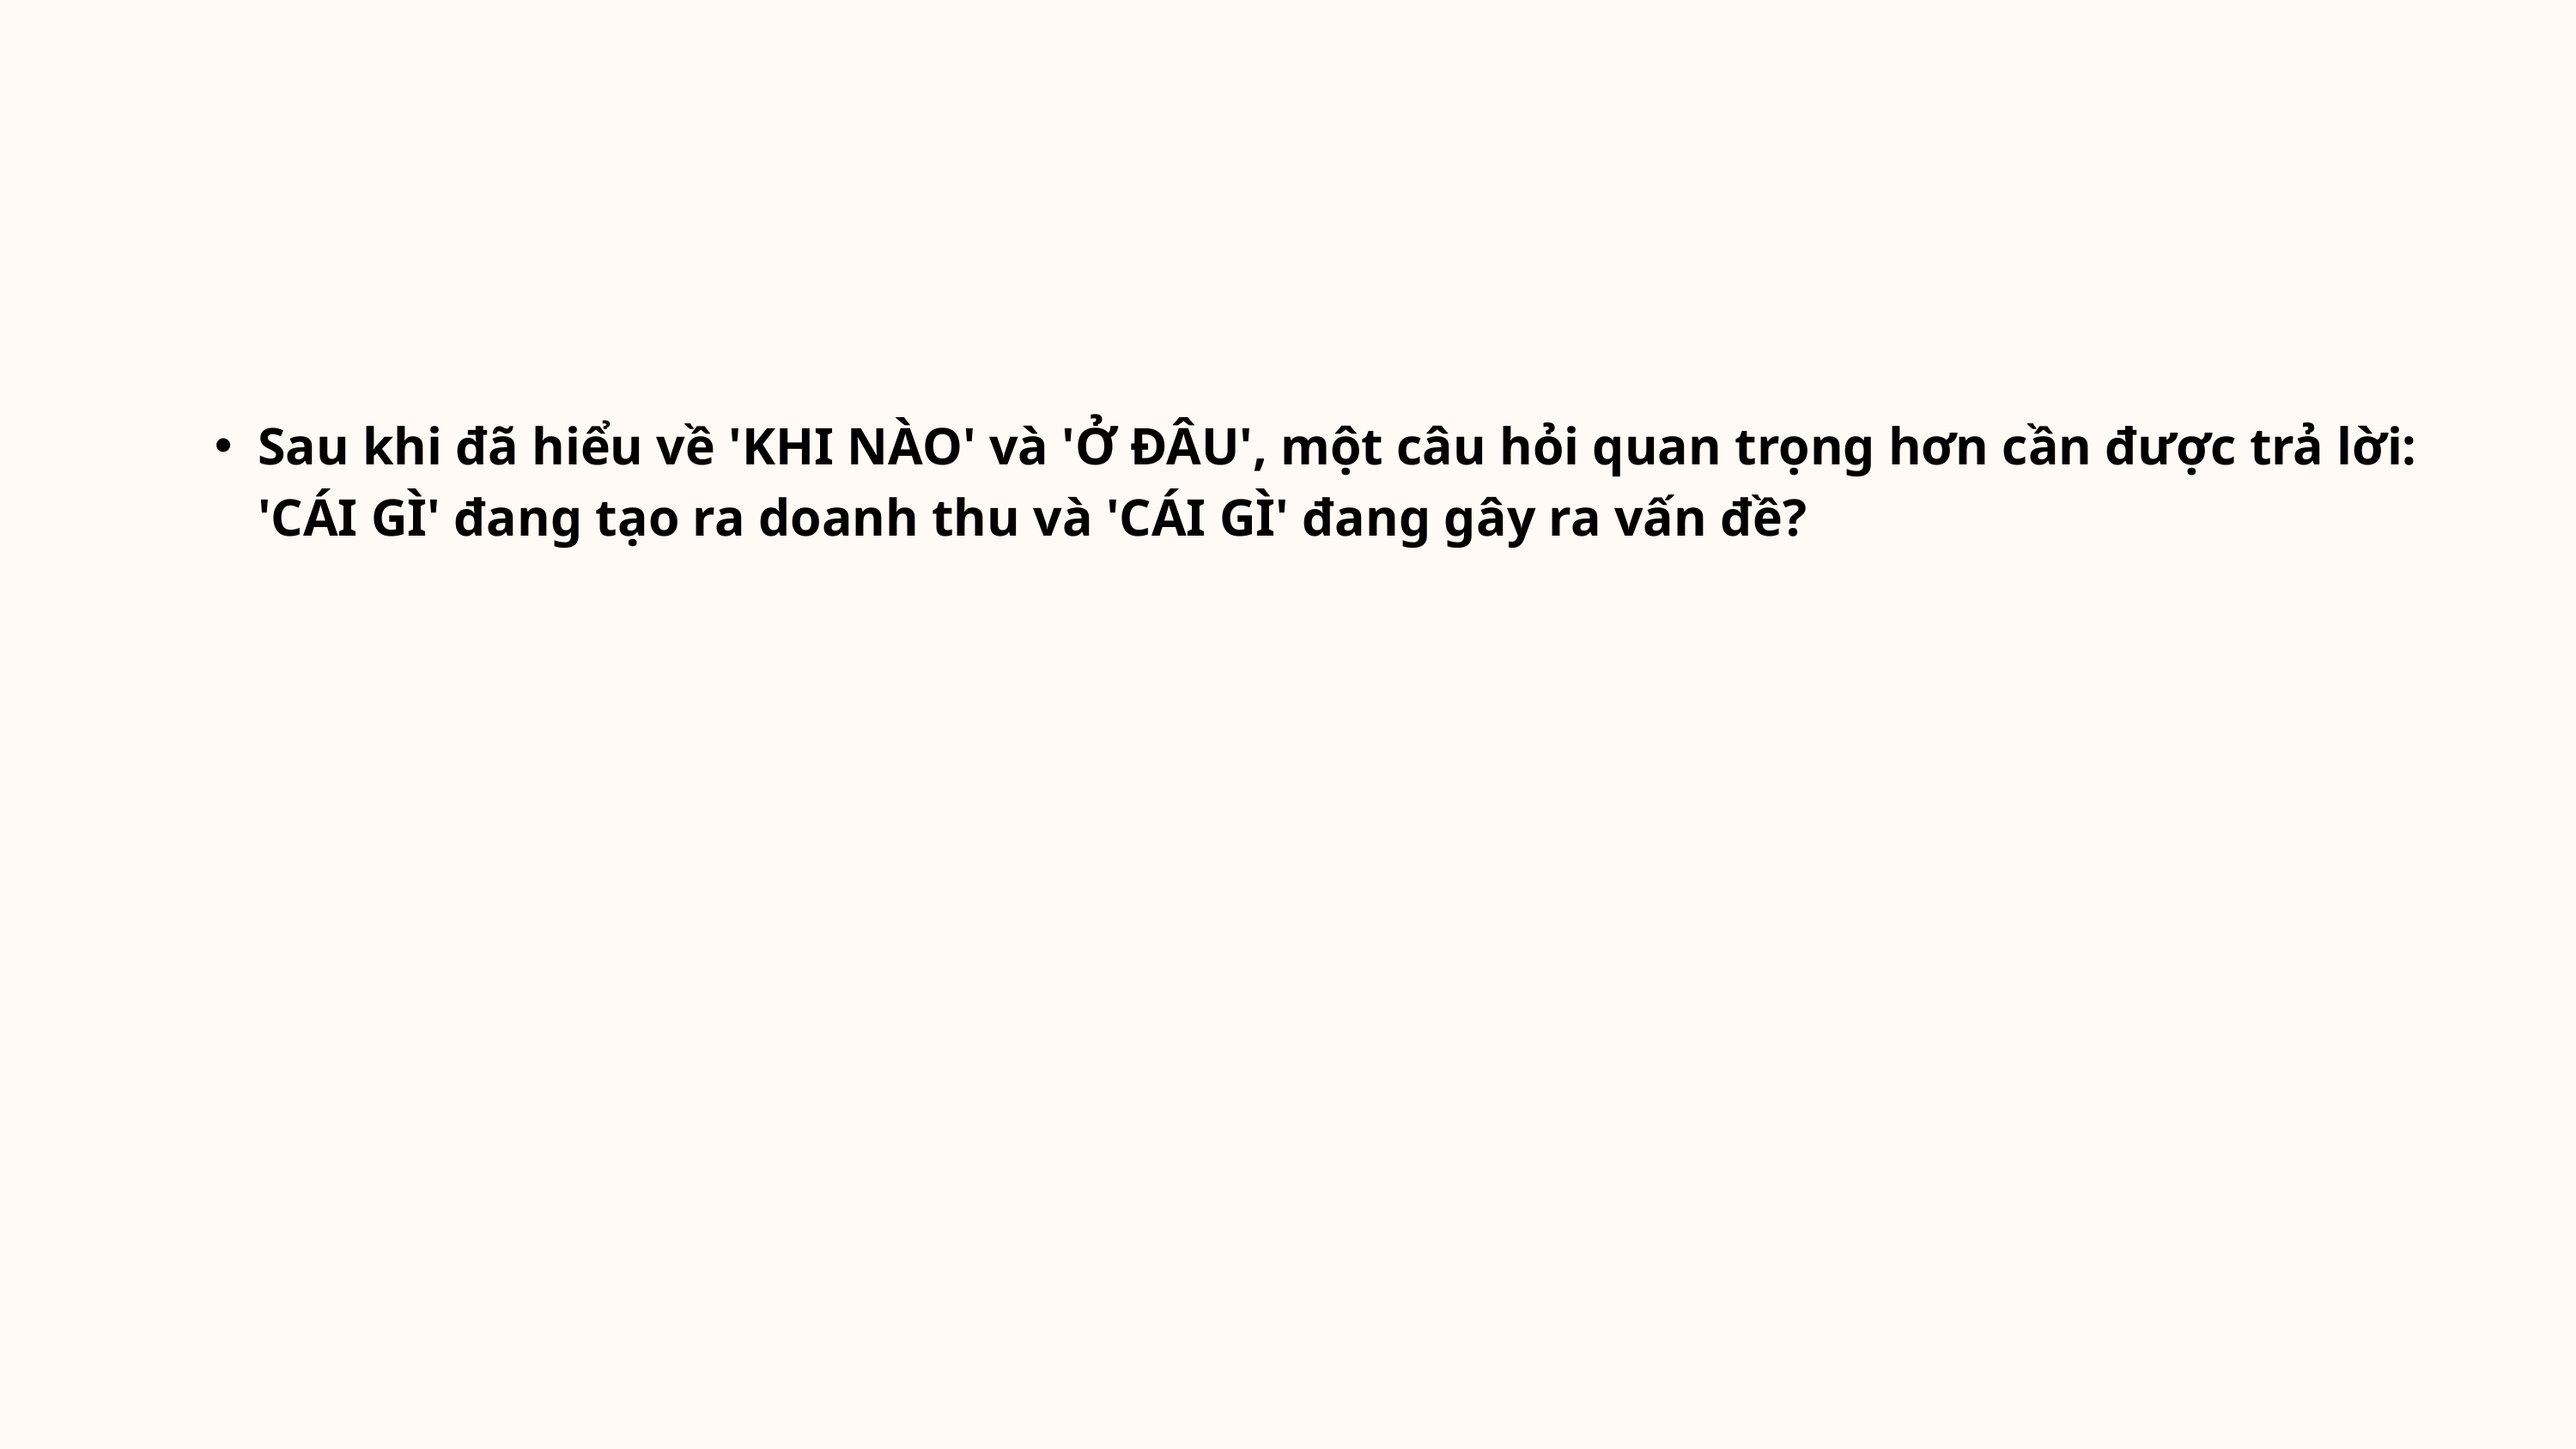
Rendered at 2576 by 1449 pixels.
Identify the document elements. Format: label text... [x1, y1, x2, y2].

text_box Sau khi đã hiểu về 'KHI NÀO' và 'Ở ĐÂU', một câu hỏi quan trọng hơn cần được trả lời: 'CÁI GÌ' đang tạo ra doanh thu và 'CÁI GÌ' đang gây ra vấn đề? [171, 404, 2432, 546]
